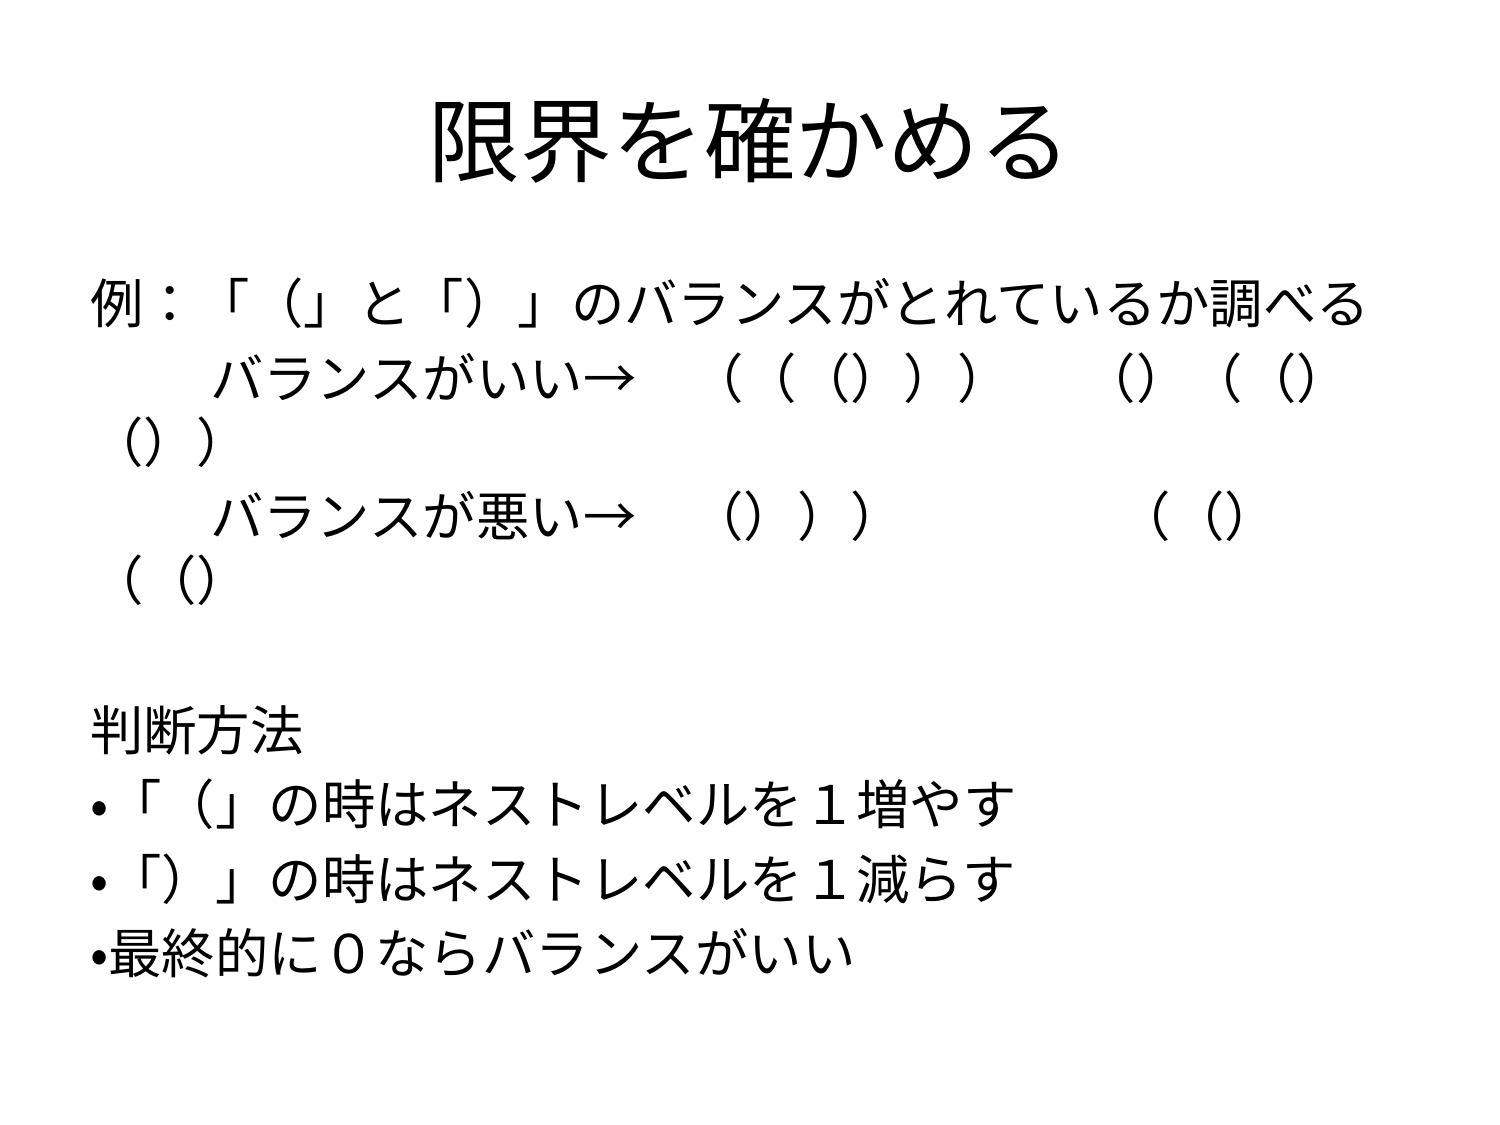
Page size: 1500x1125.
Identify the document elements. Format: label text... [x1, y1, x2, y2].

title 限界を確かめる [75, 45, 1425, 233]
list 例：「（」と「）」のバランスがとれているか調べる バランスがいい→ （（（））） （）（（）（）） バランスが悪い→ （））） （（）（（） 判断方法 ・「（」の時はネストレベルを１増やす ・「）」の時はネストレベルを１減らす ・最終的に０ならバランスがいい [75, 262, 1425, 1005]
